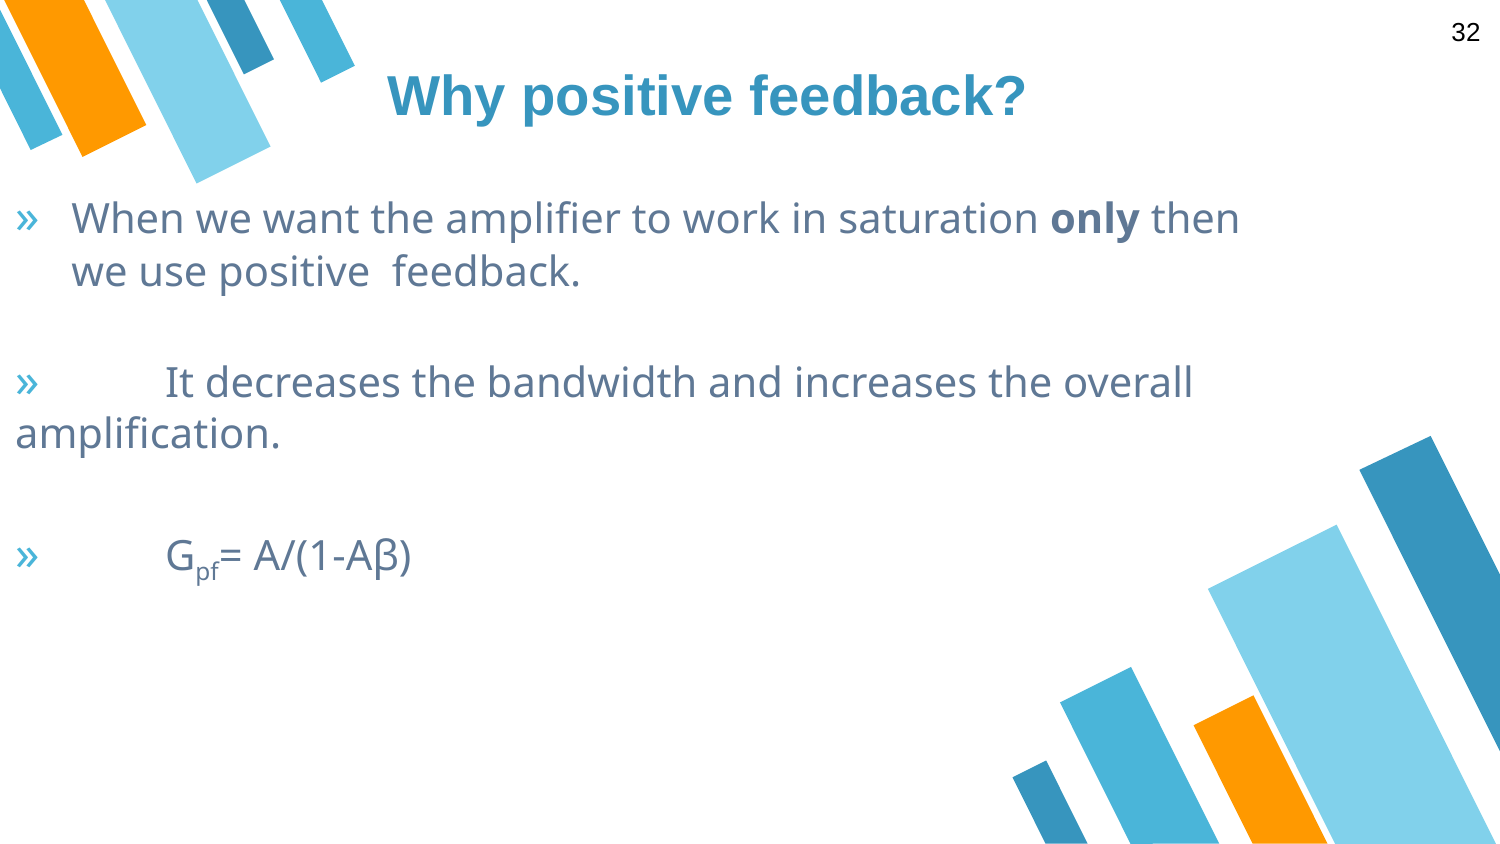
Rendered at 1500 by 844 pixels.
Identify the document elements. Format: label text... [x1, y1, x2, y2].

text_box 32 [1449, 12, 1482, 49]
text_box » When we want the amplifier to work in saturation only then we use positive feedback. » It decreases the bandwidth and increases the overall amplification. » Gpf= A/(1-Aβ) [6, 172, 1301, 517]
title Why positive feedback? [385, 56, 1093, 137]
